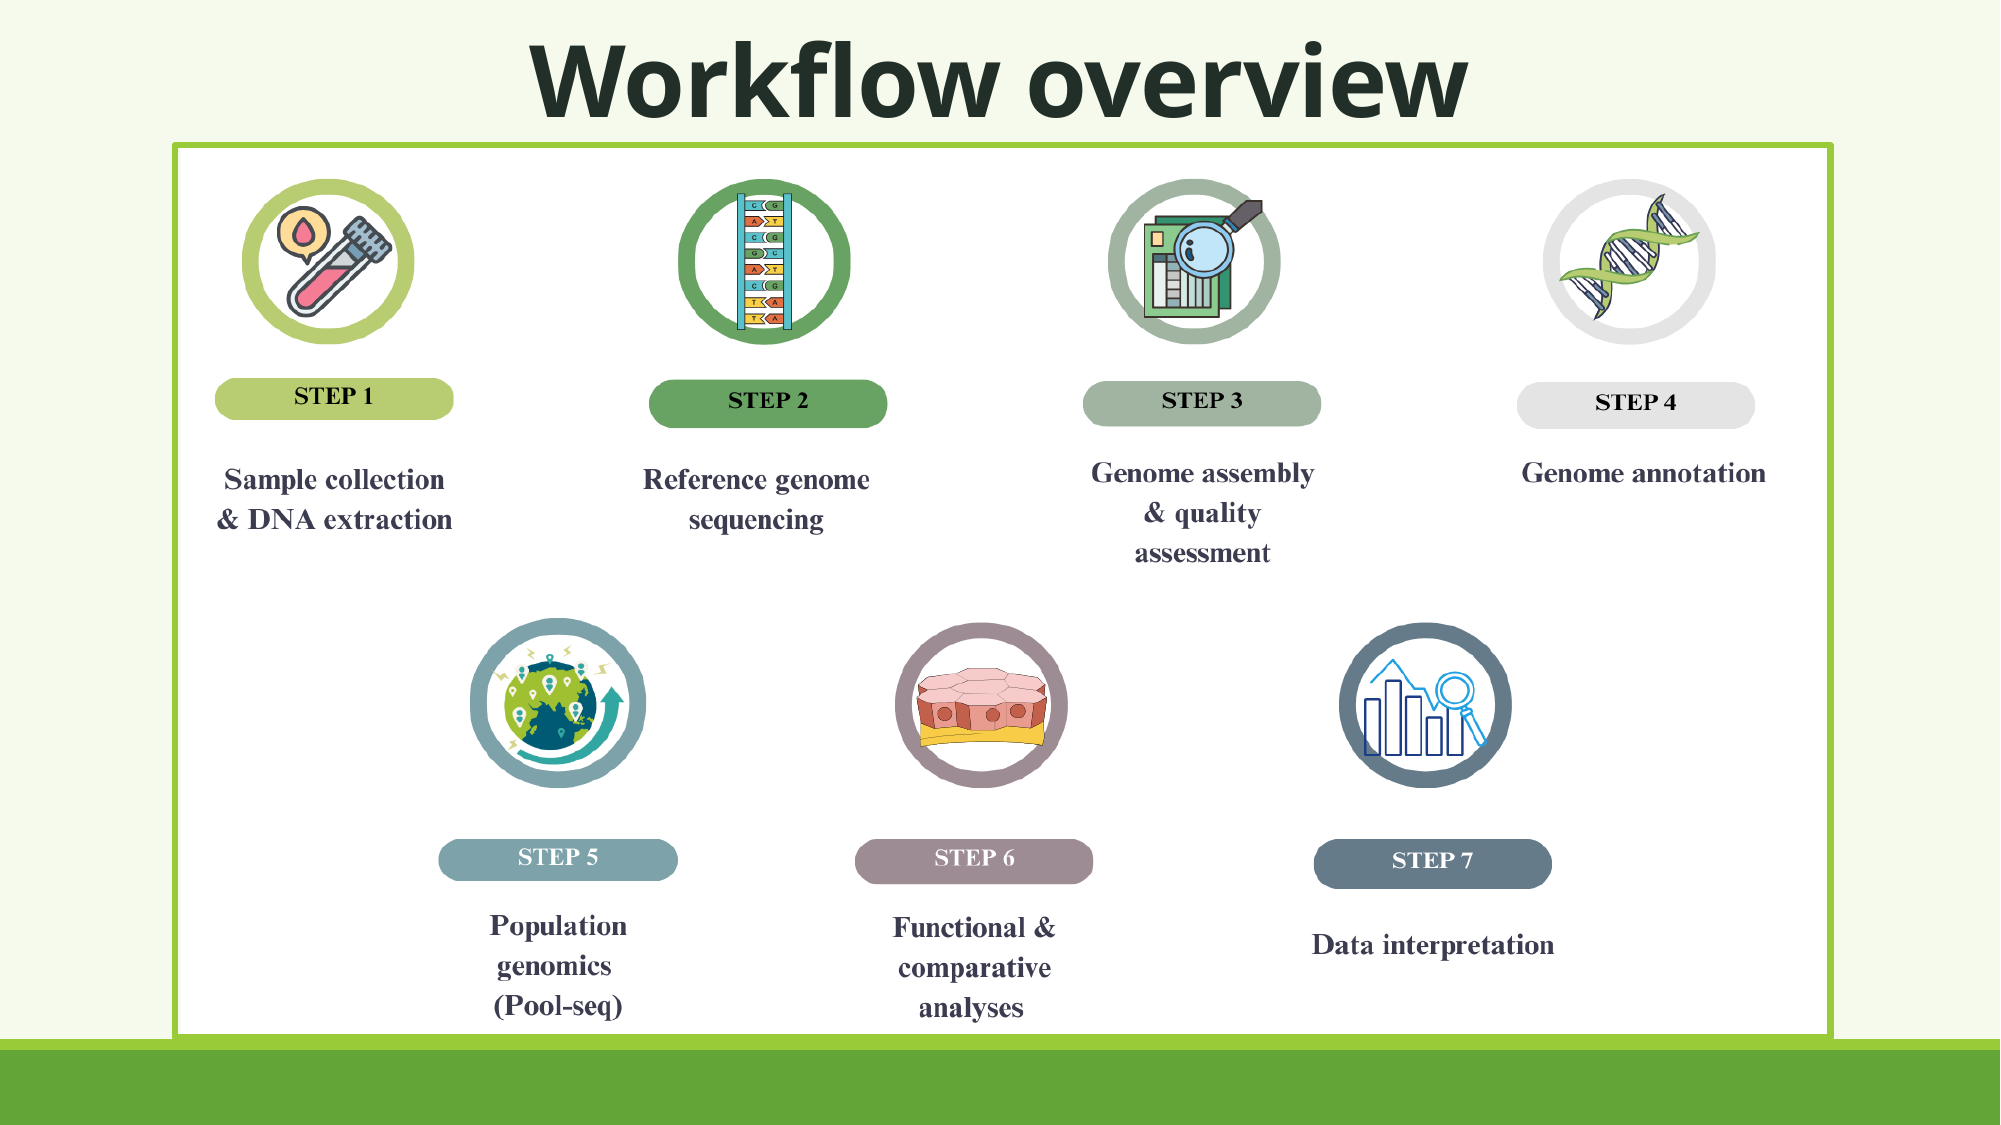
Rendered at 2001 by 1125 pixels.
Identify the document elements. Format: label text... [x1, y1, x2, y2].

title Workflow overview [174, 22, 1825, 145]
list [179, 144, 1831, 1038]
text_box [174, 145, 179, 1038]
